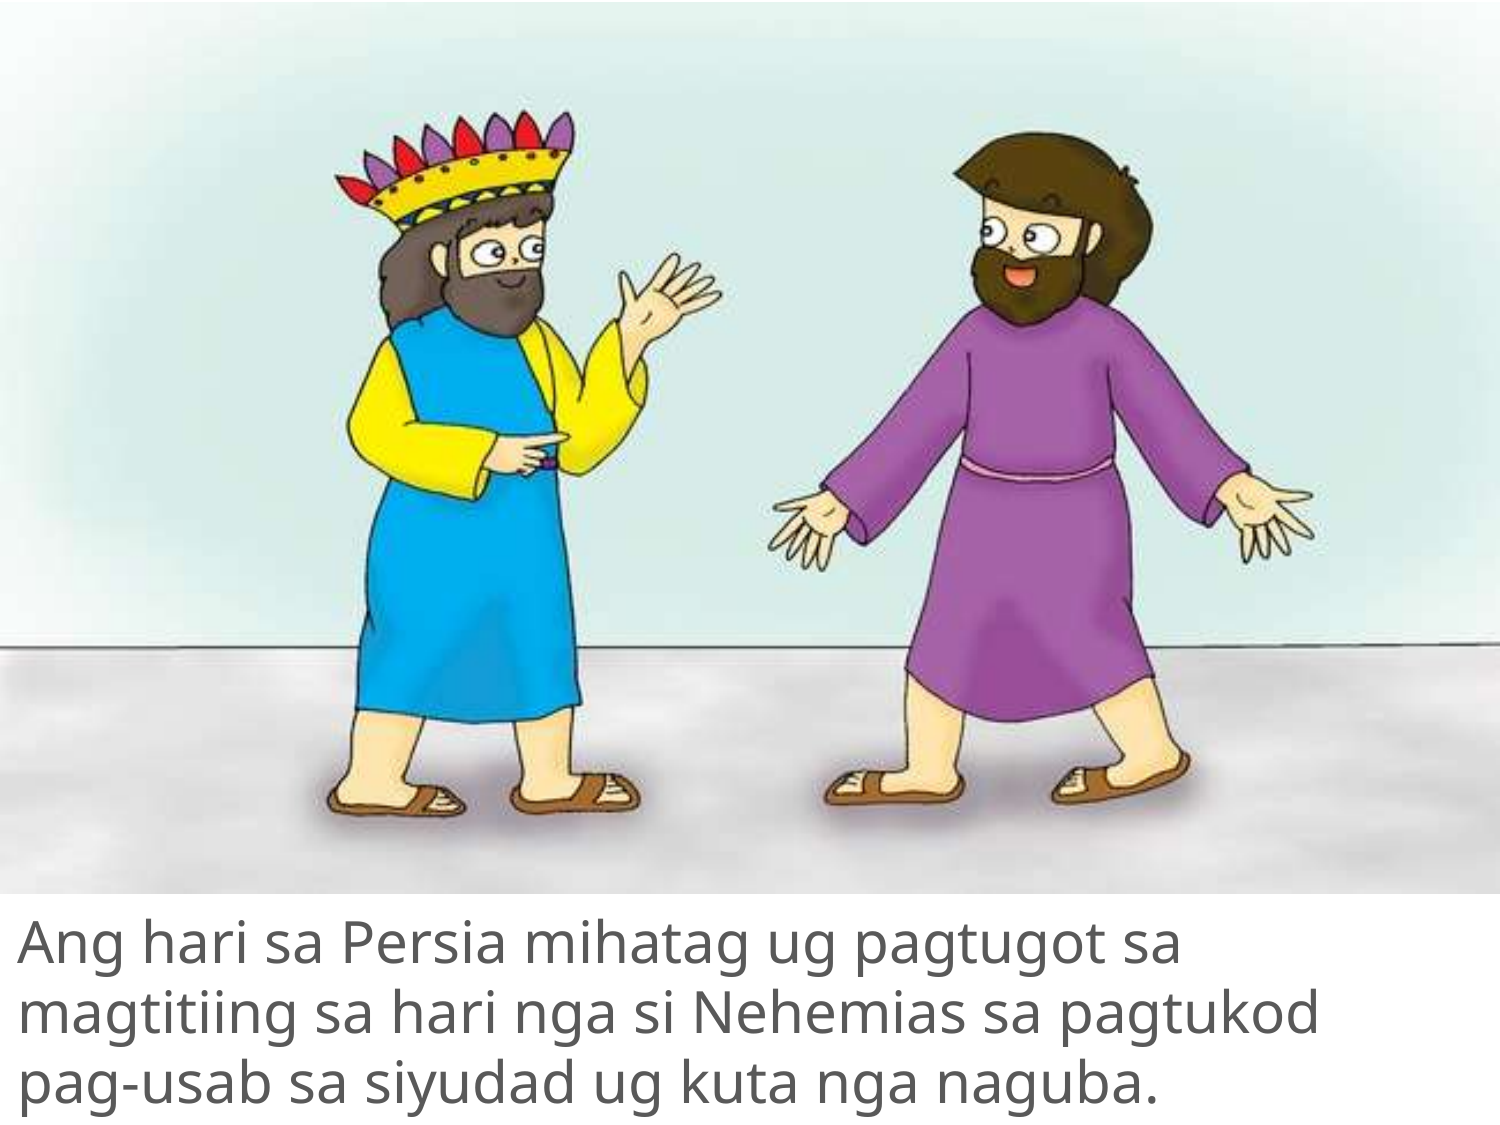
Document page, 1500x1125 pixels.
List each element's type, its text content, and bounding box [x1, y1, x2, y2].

text_box Ang hari sa Persia mihatag ug pagtugot sa magtitiing sa hari nga si Nehemias sa pagtukod pag-usab sa siyudad ug kuta nga naguba. [2, 901, 1474, 1123]
picture [0, 1, 1500, 894]
